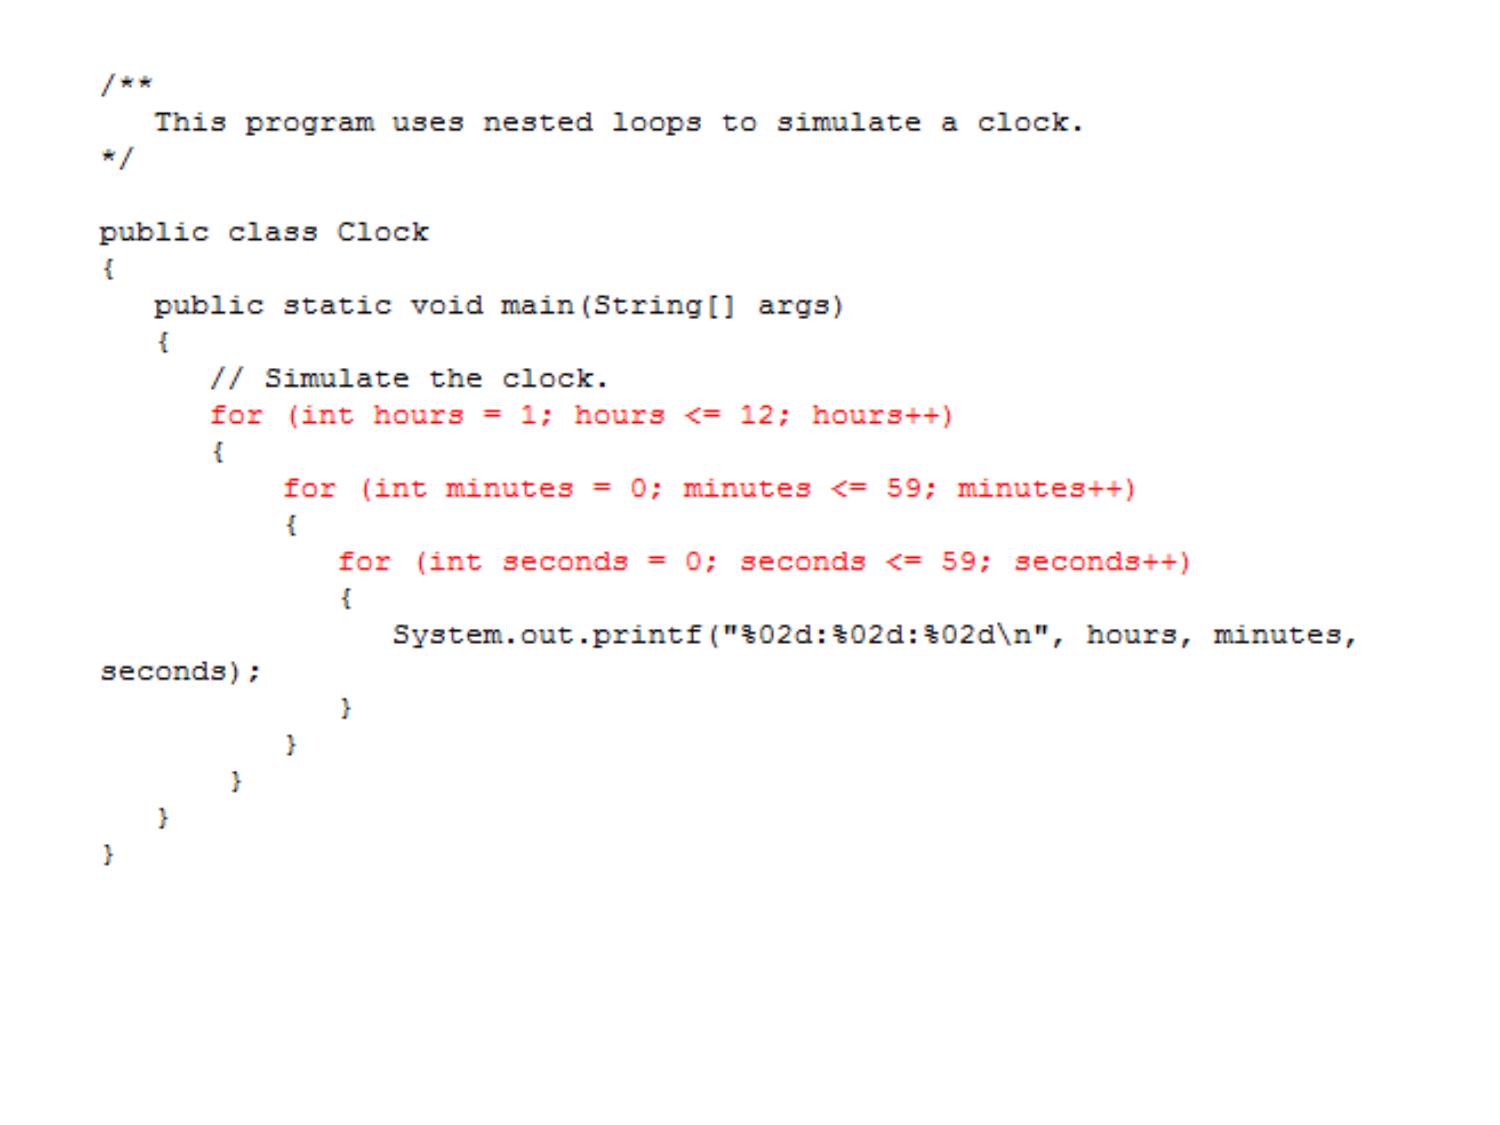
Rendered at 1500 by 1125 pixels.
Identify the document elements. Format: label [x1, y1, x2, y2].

picture [74, 49, 1390, 876]
